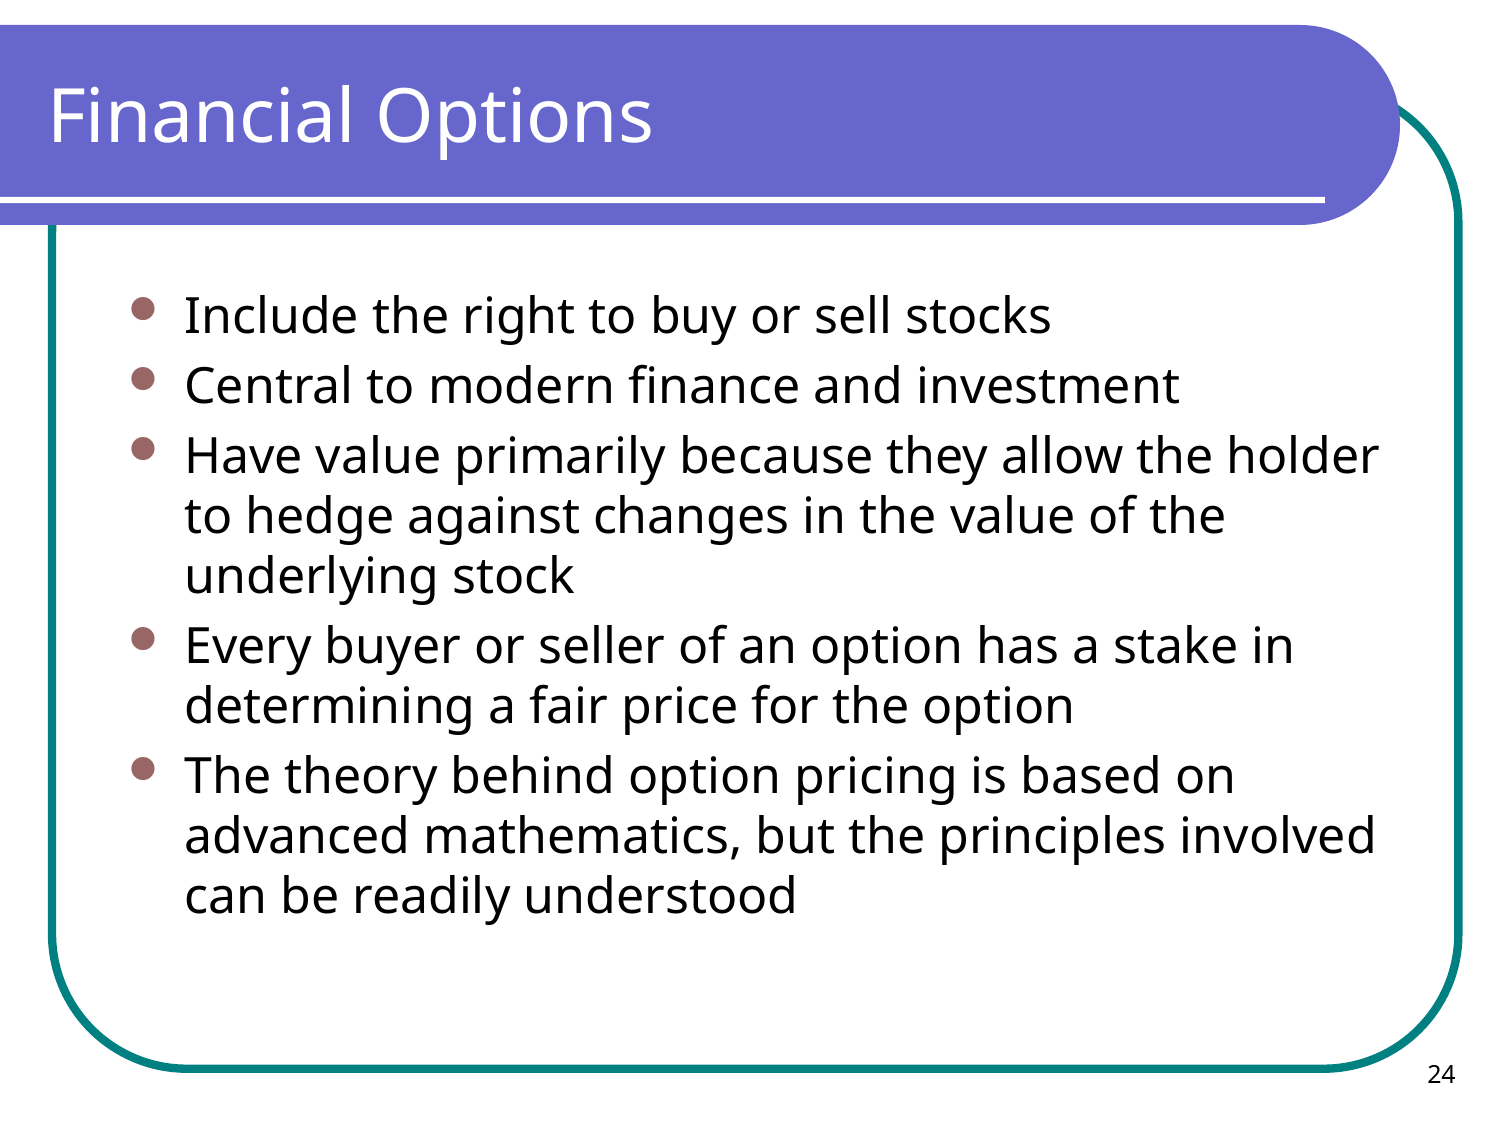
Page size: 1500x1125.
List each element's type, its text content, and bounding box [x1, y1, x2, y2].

list Include the right to buy or sell stocks Central to modern finance and investment Have value primarily because they allow the holder to hedge against changes in the value of the underlying stock Every buyer or seller of an option has a stake in determining a fair price for the option The theory behind option pricing is based on advanced mathematics, but the principles involved can be readily understood [113, 276, 1420, 976]
slide_number 24 [1120, 1024, 1472, 1101]
title Financial Options [32, 37, 1347, 188]
